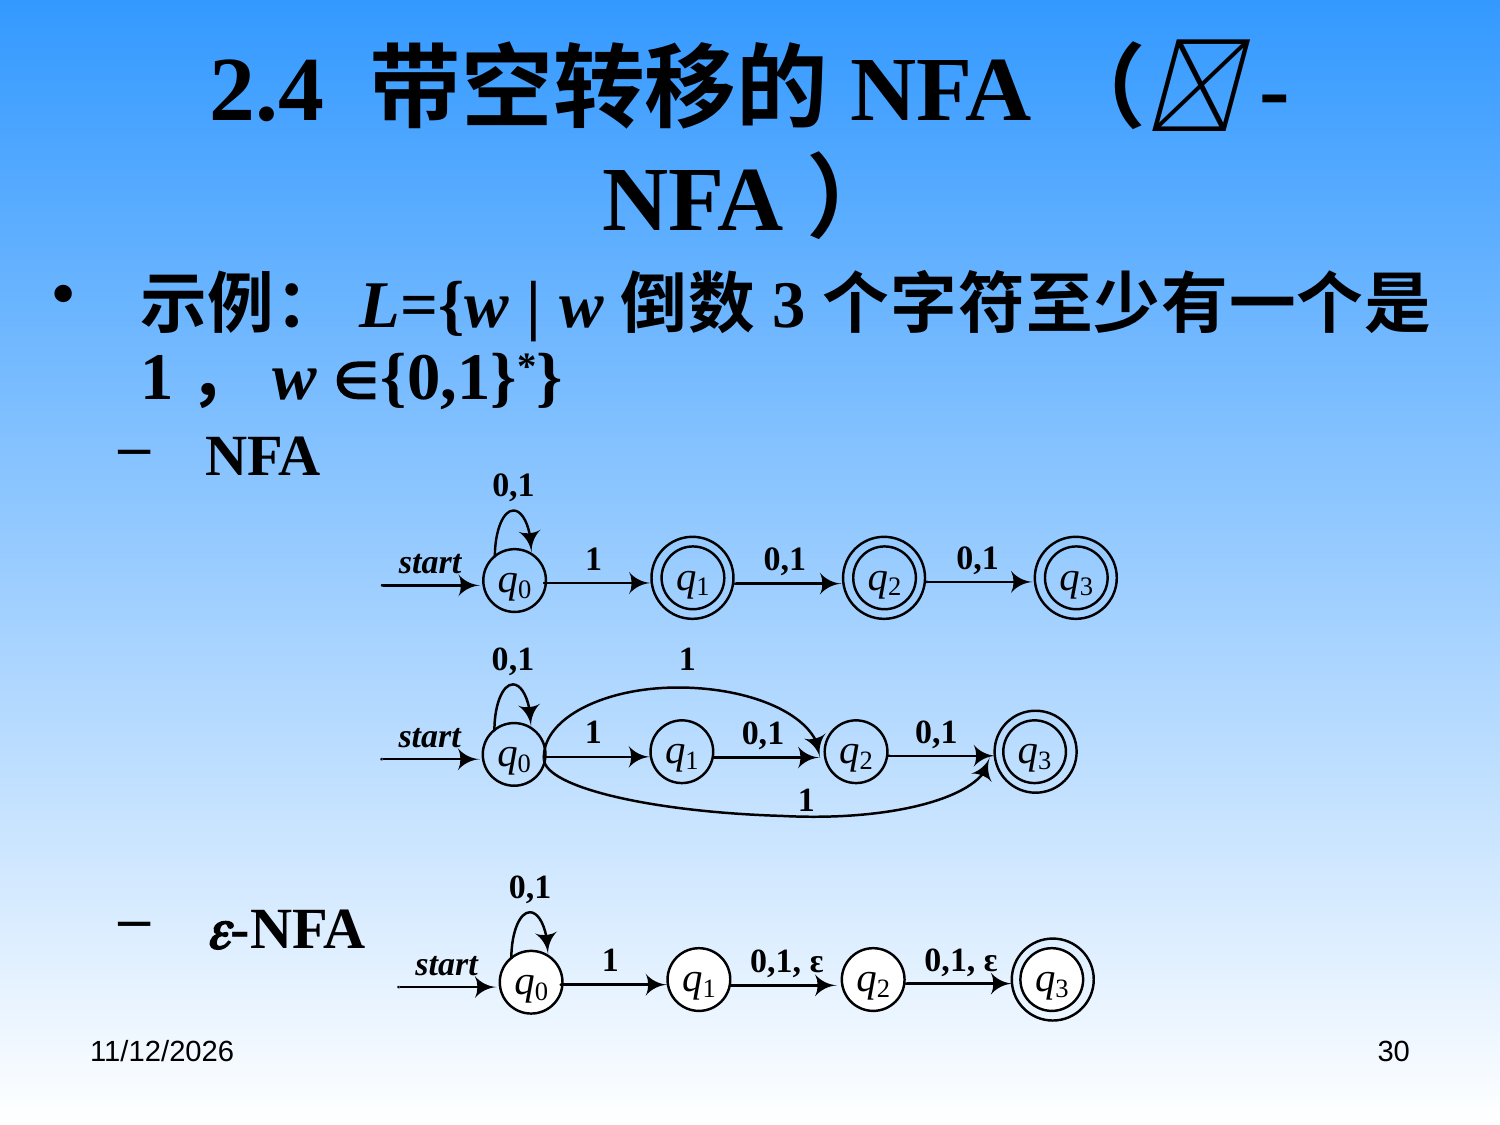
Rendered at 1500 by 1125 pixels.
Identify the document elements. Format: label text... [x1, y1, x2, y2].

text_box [362, 449, 1137, 628]
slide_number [75, 1024, 425, 1103]
text_box [1176, 40, 1249, 45]
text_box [812, 233, 823, 237]
title 2.4 带空转移的NFA（-NFA） [75, 45, 1425, 233]
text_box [379, 849, 1121, 1067]
list 示例：L={w | w倒数3个字符至少有一个是1，w {0,1}*} NFA -NFA [37, 262, 1463, 1005]
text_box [362, 621, 1104, 839]
slide_number 30 [1074, 1024, 1425, 1103]
